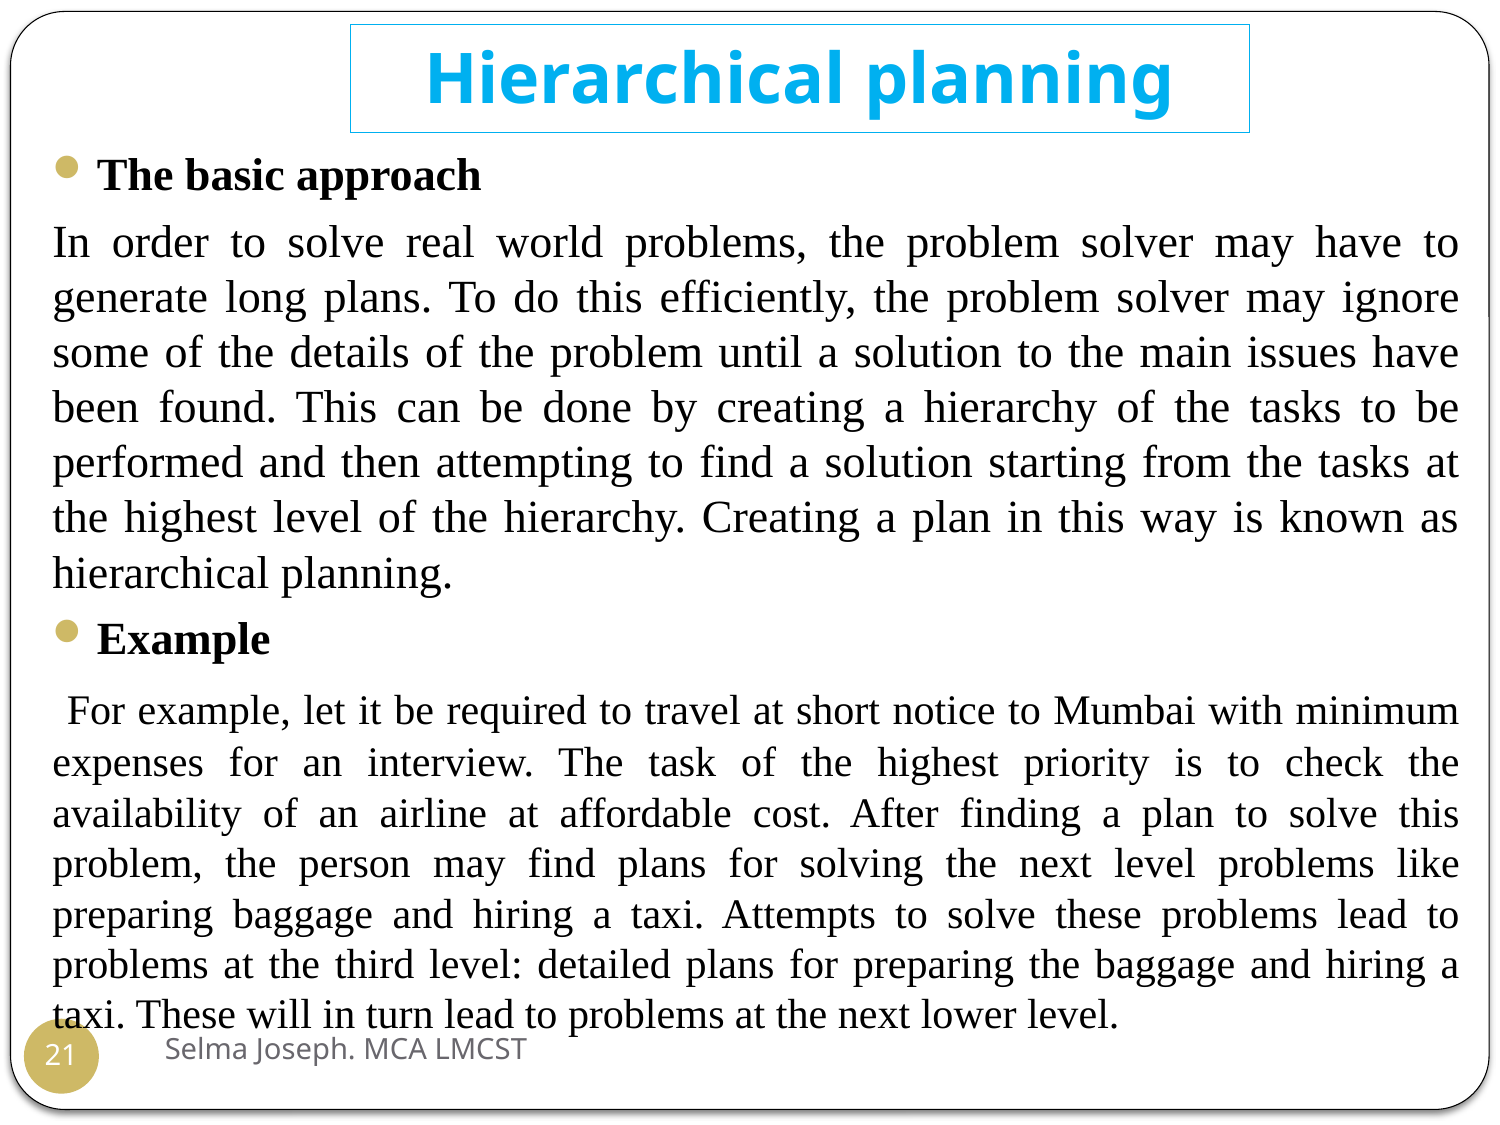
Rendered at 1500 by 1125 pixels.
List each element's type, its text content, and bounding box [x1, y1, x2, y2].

title Hierarchical planning [350, 24, 1250, 133]
list The basic approach In order to solve real world problems, the problem solver may have to generate long plans. To do this efficiently, the problem solver may ignore some of the details of the problem until a solution to the main issues have been found. This can be done by creating a hierarchy of the tasks to be performed and then attempting to find a solution starting from the tasks at the highest level of the hierarchy. Creating a plan in this way is known as hierarchical planning. Example For example, let it be required to travel at short notice to Mumbai with minimum expenses for an interview. The task of the highest priority is to check the availability of an airline at affordable cost. After finding a plan to solve this problem, the person may find plans for solving the next level problems like preparing baggage and hiring a taxi. Attempts to solve these problems lead to problems at the third level: detailed plans for preparing the baggage and hiring a taxi. These will in turn lead to problems at the next lower level. [37, 137, 1475, 1050]
slide_number 21 [23, 1027, 99, 1094]
footer Selma Joseph. MCA LMCST [150, 1050, 800, 1088]
